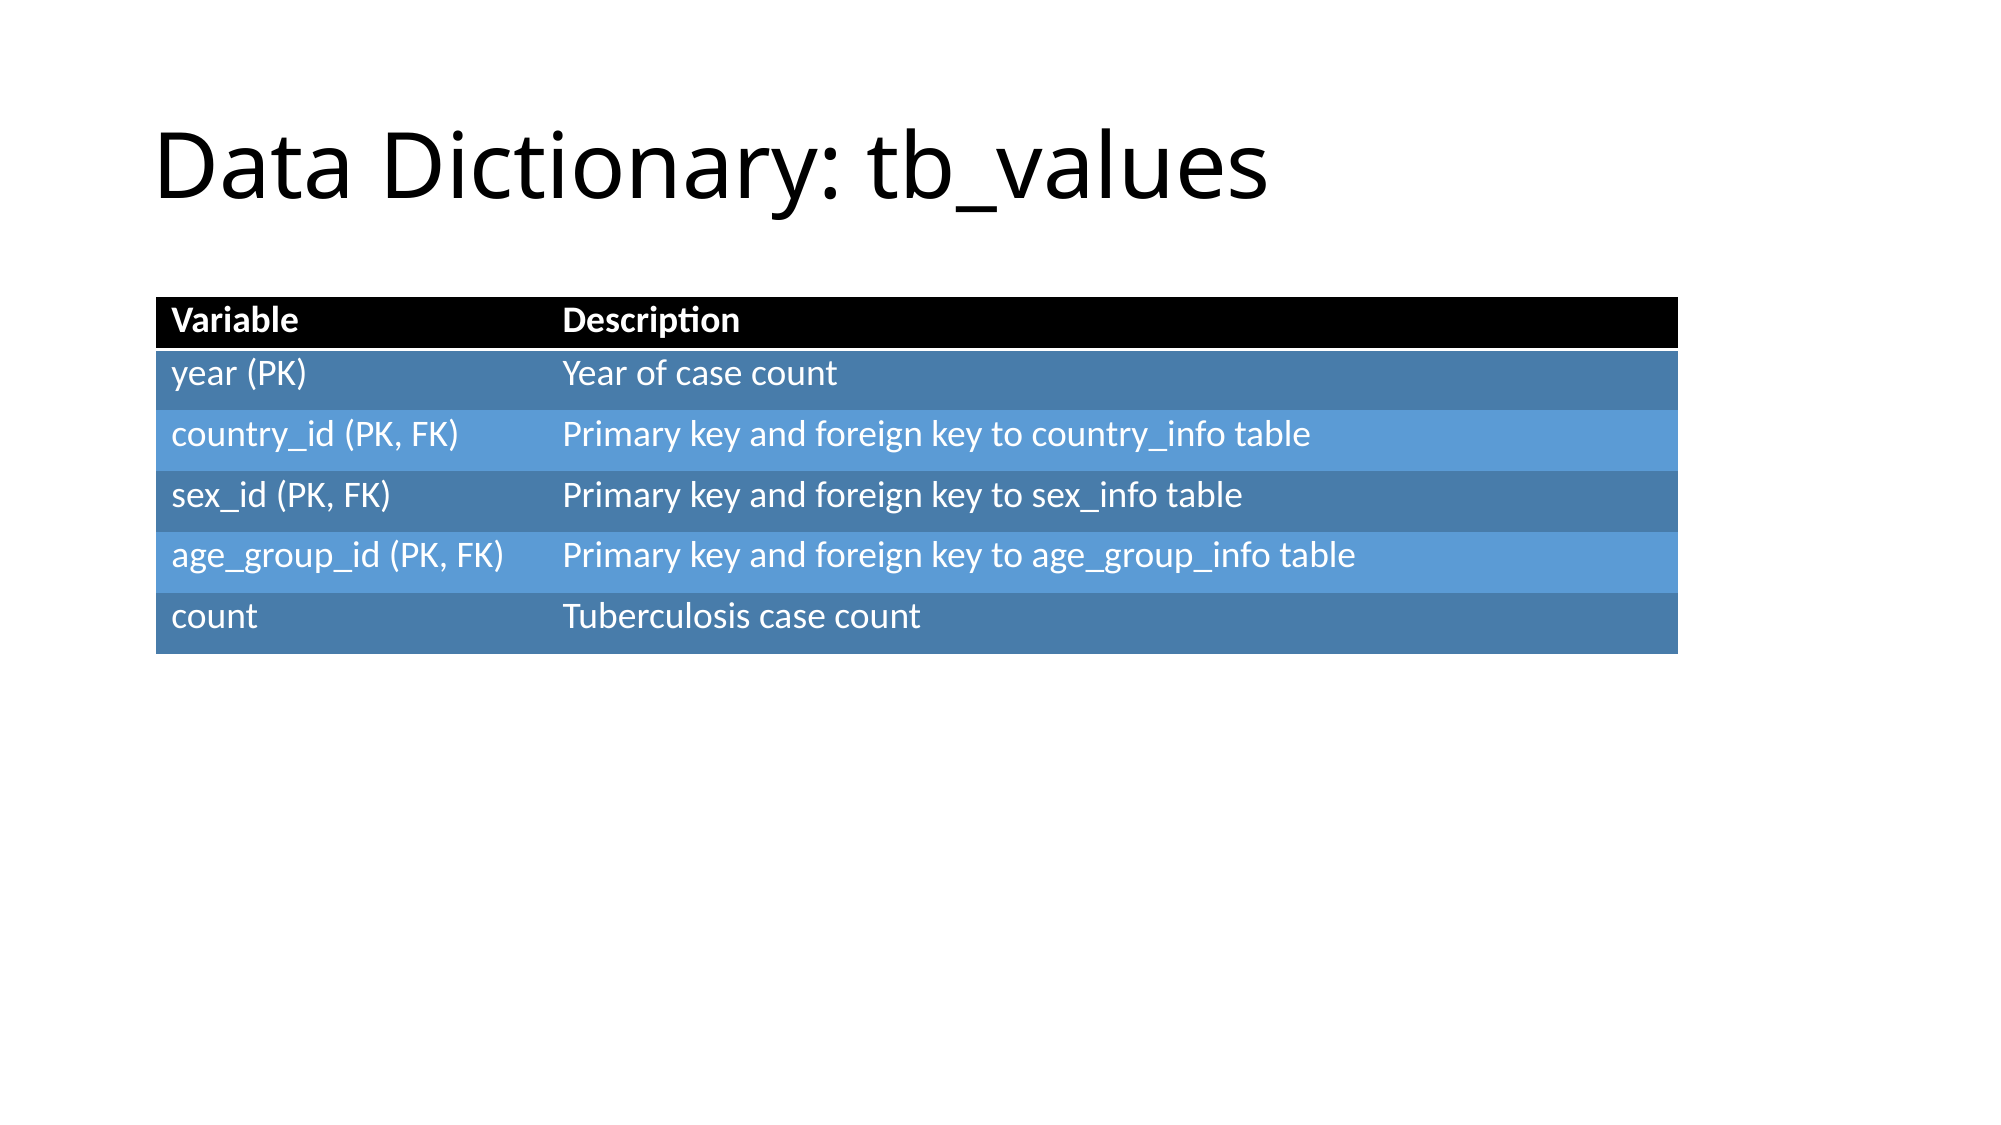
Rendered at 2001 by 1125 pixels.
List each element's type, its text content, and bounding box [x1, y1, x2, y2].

table_cell Primary key and foreign key to sex_info table [548, 471, 1678, 532]
table_cell country_id (PK, FK) [156, 410, 548, 471]
table_cell Primary key and foreign key to country_info table [548, 410, 1678, 471]
table_cell sex_id (PK, FK) [156, 471, 548, 532]
table_cell count [156, 593, 548, 654]
table_cell age_group_id (PK, FK) [156, 532, 548, 593]
table_cell year (PK) [156, 351, 548, 410]
table_cell Tuberculosis case count [548, 593, 1678, 654]
title Data Dictionary: tb_values [137, 59, 1863, 278]
table_cell Primary key and foreign key to age_group_info table [548, 532, 1678, 593]
table_header Variable [156, 297, 548, 348]
table_header Description [548, 297, 1678, 348]
table_cell Year of case count [548, 351, 1678, 410]
